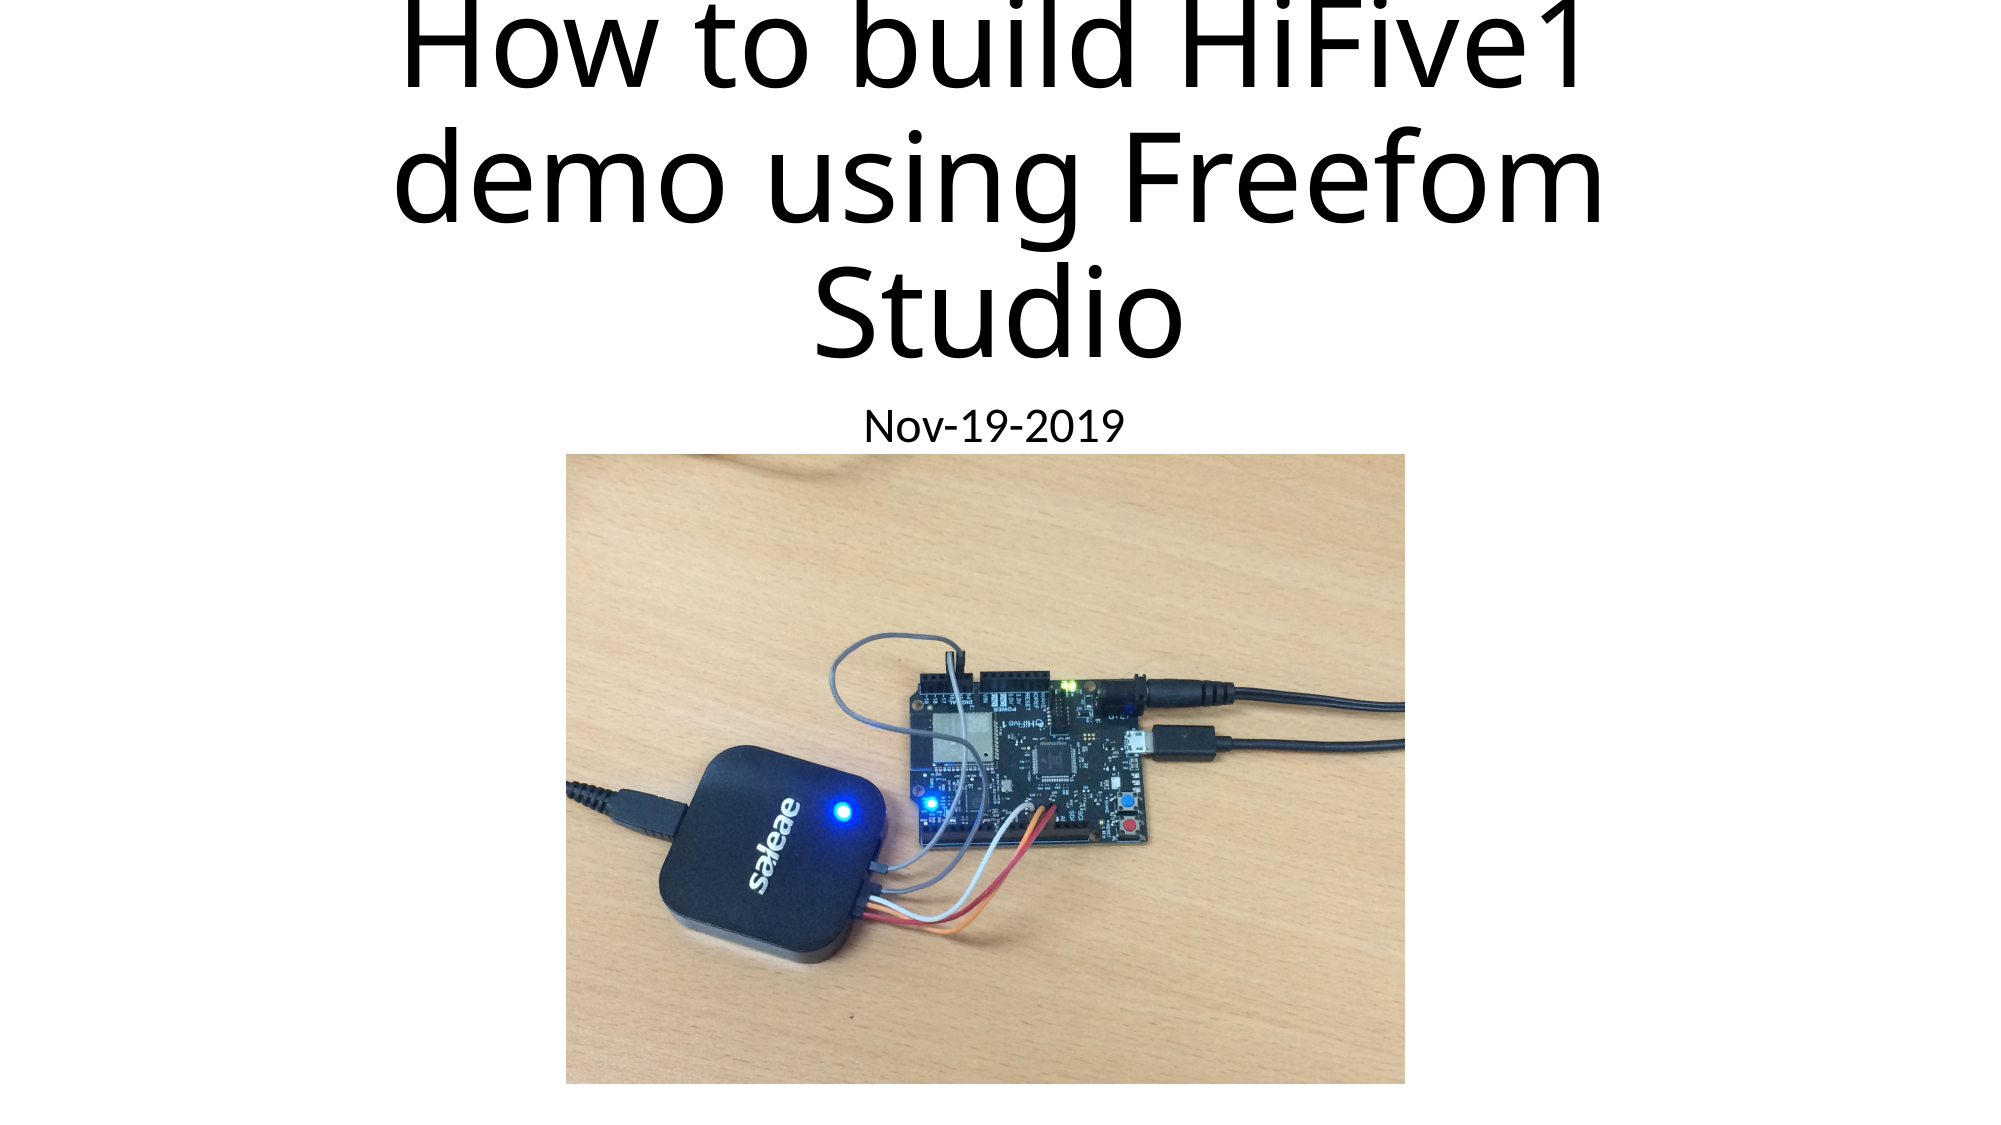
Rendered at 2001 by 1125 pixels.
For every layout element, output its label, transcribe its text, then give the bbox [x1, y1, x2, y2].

picture [566, 454, 1406, 1084]
title How to build HiFive1 demo using Freefom Studio [249, 0, 1750, 391]
subtitle Nov-19-2019 [249, 391, 1750, 664]
